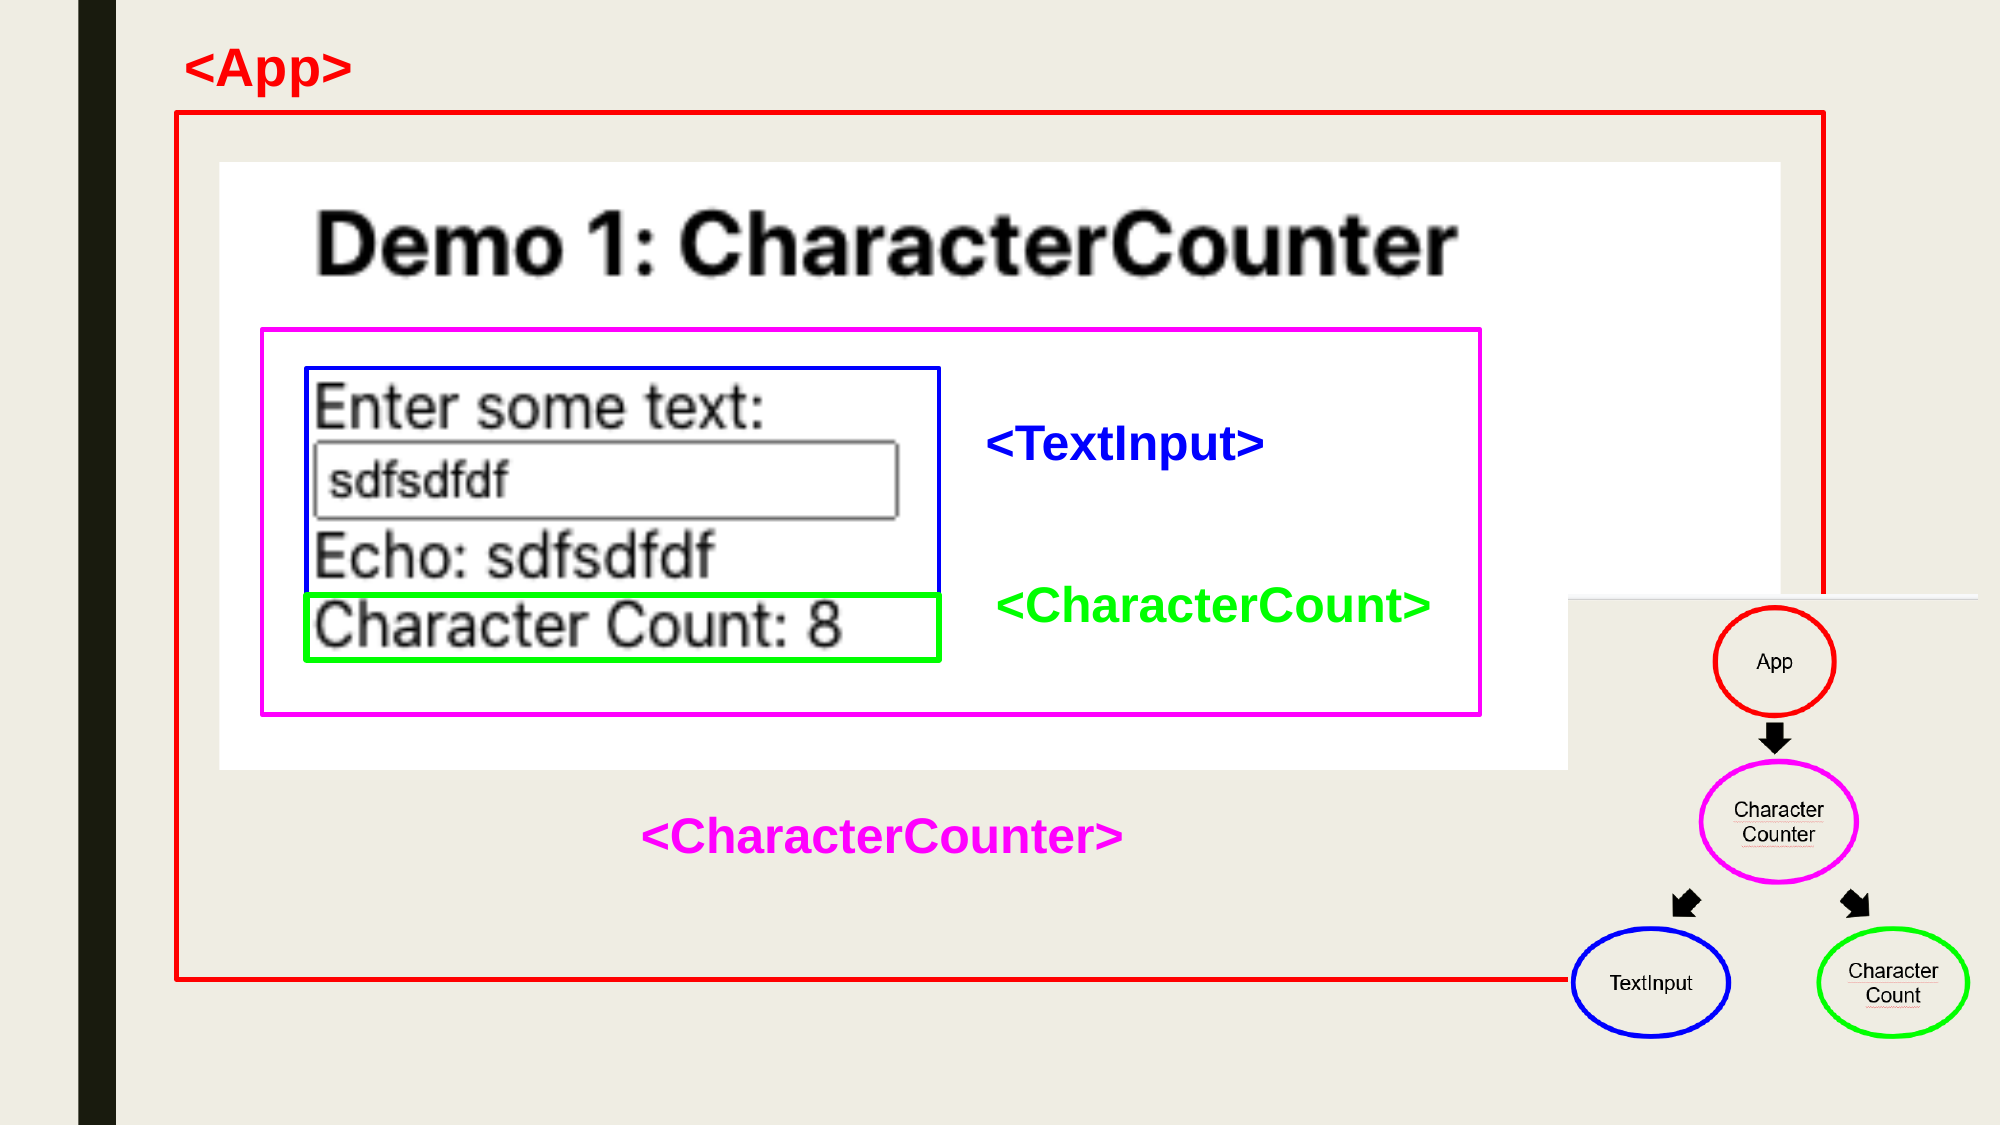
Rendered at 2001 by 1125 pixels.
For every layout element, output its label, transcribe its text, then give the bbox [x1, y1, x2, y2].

text_box <CharacterCounter> [625, 788, 1233, 879]
picture [219, 162, 1979, 1062]
text_box [176, 112, 1824, 980]
text_box <App> [169, 16, 1430, 112]
